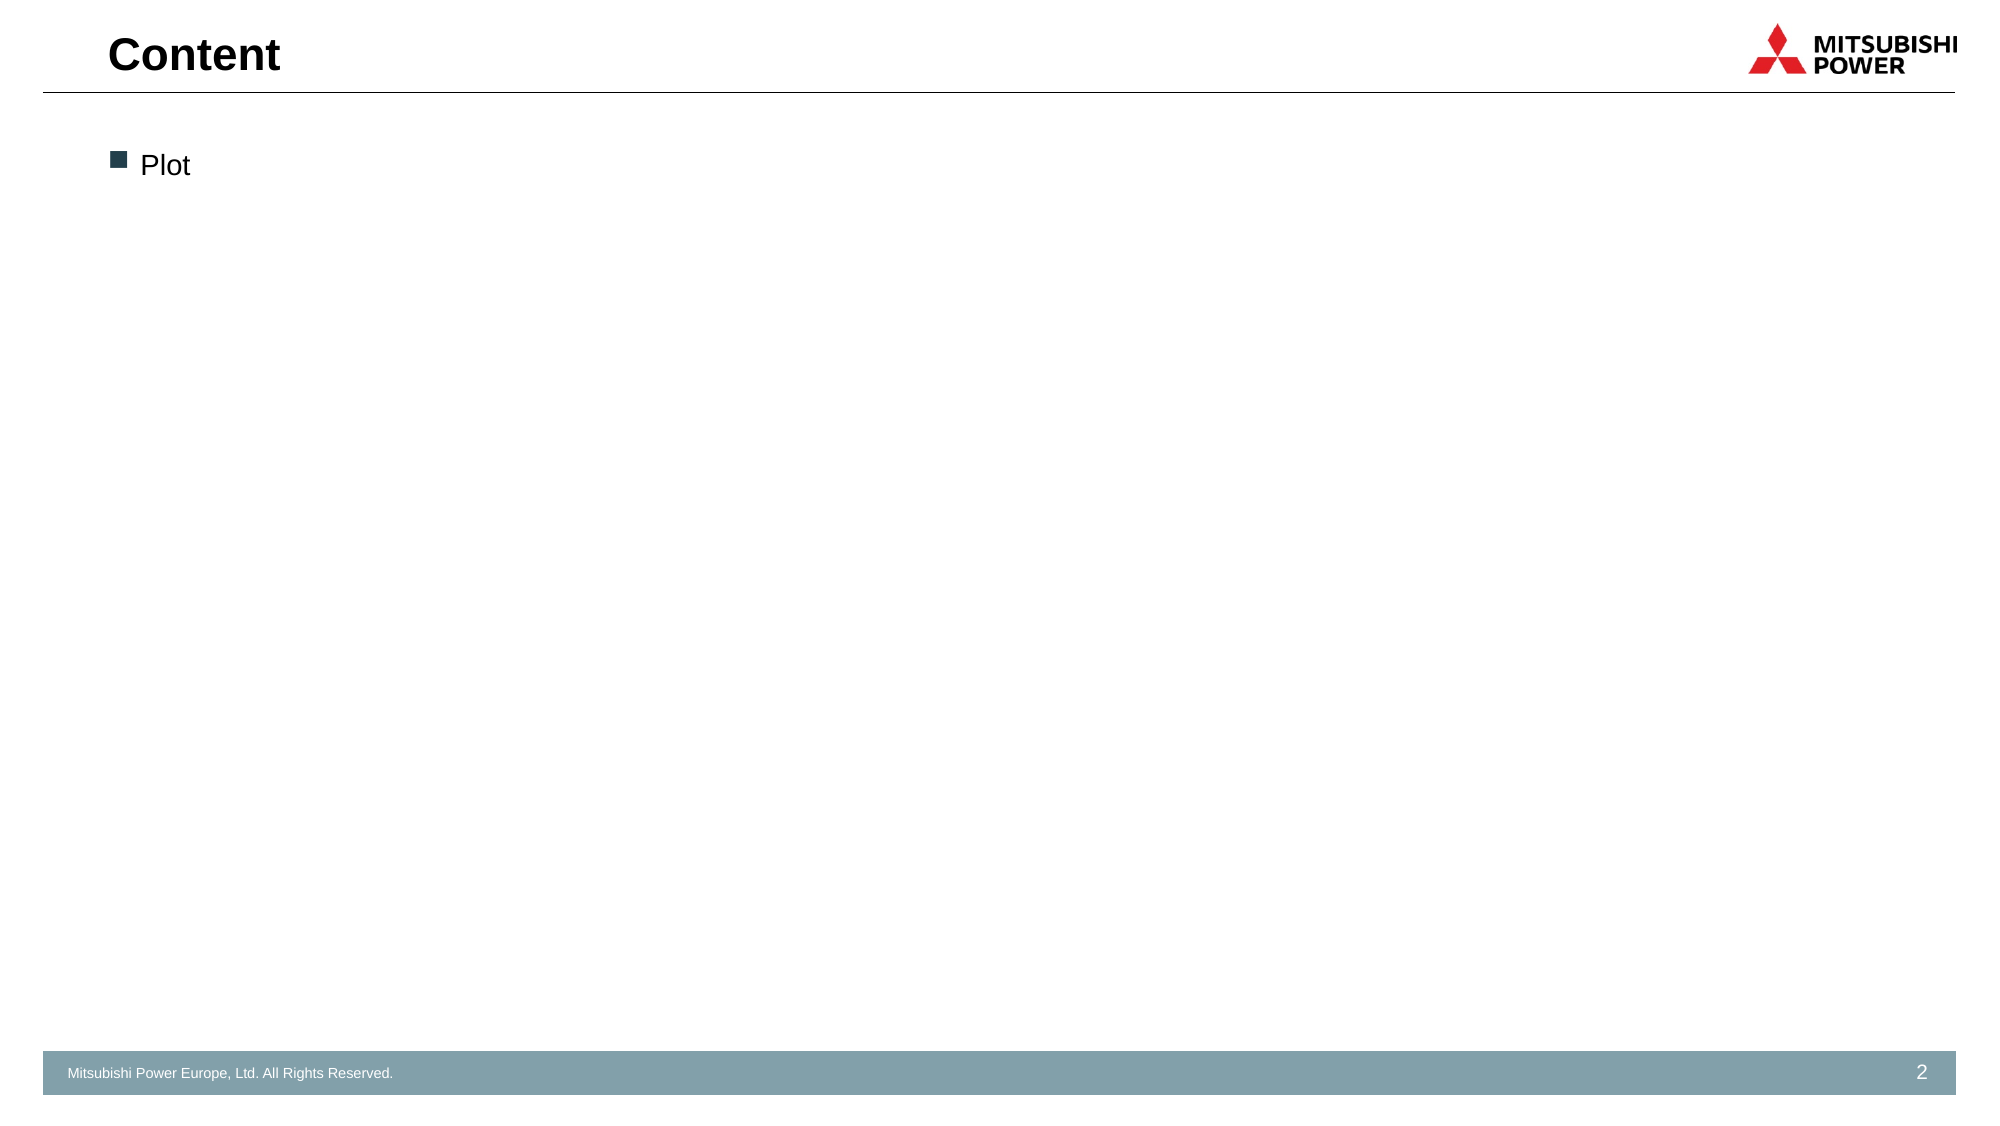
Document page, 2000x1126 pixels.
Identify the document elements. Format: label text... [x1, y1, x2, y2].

picture [1748, 23, 1957, 74]
title Content [90, 22, 1519, 80]
list Plot [90, 130, 1913, 1031]
picture [43, 1051, 1956, 1095]
